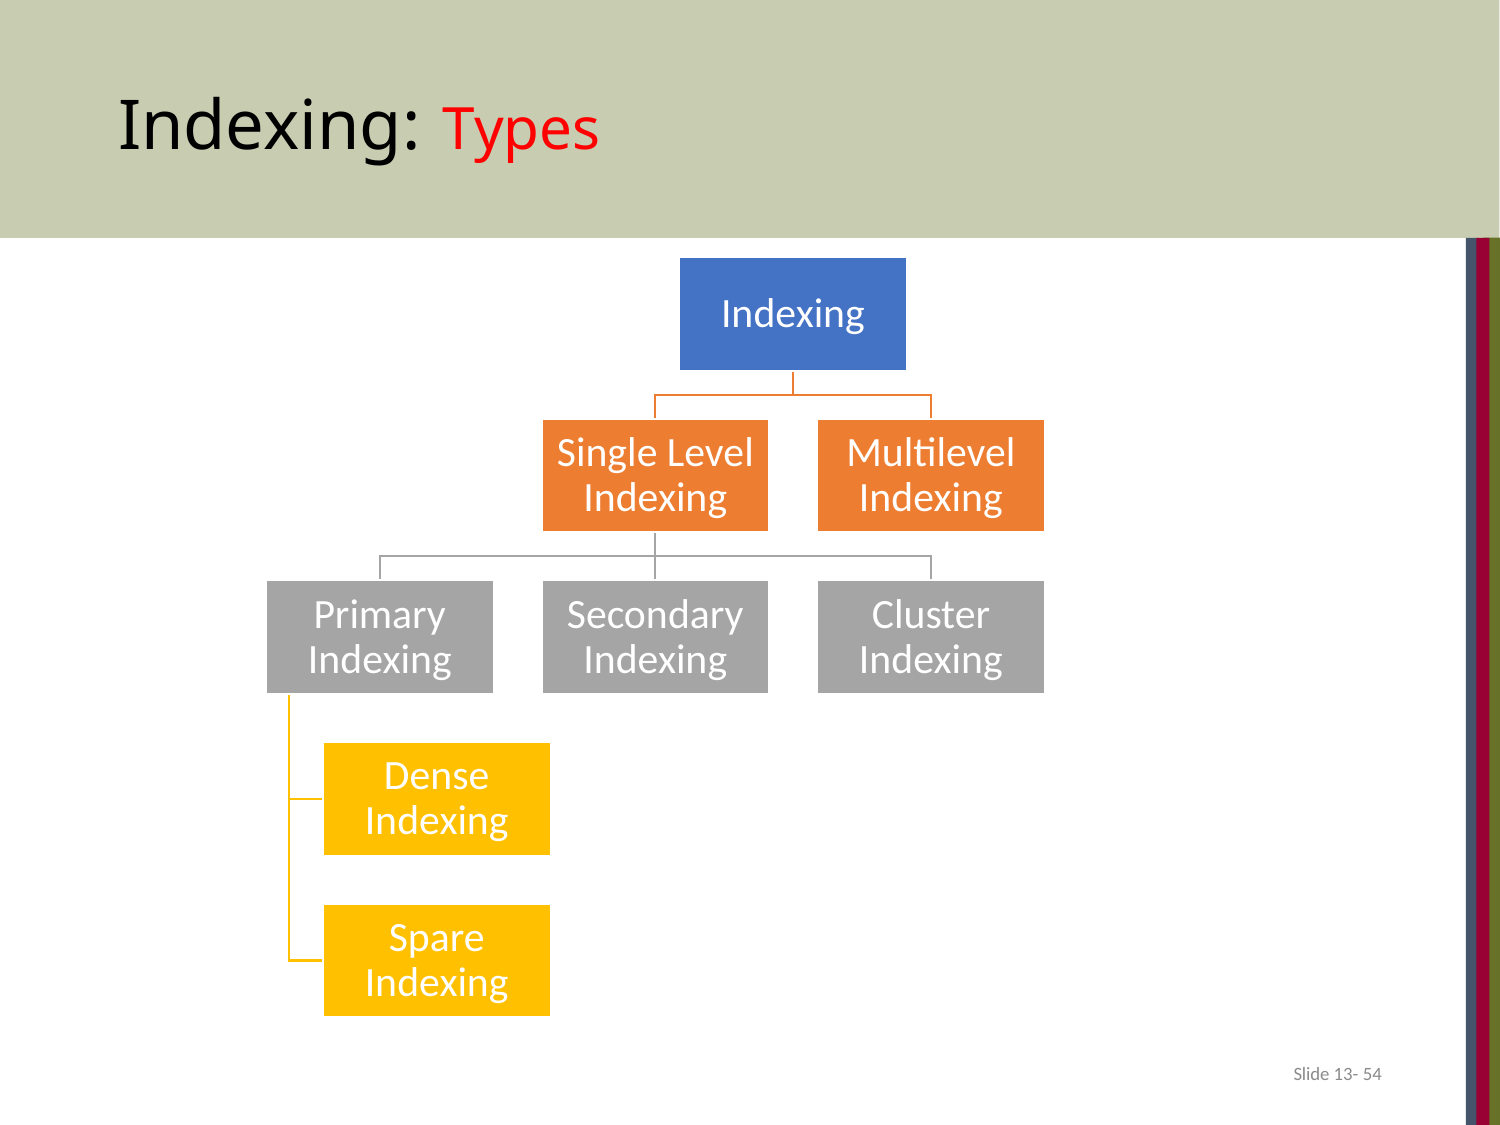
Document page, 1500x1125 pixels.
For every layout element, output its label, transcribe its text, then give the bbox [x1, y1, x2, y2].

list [29, 256, 1282, 1018]
slide_number 54 [1059, 1042, 1397, 1103]
title Indexing: Types [103, 14, 1397, 232]
